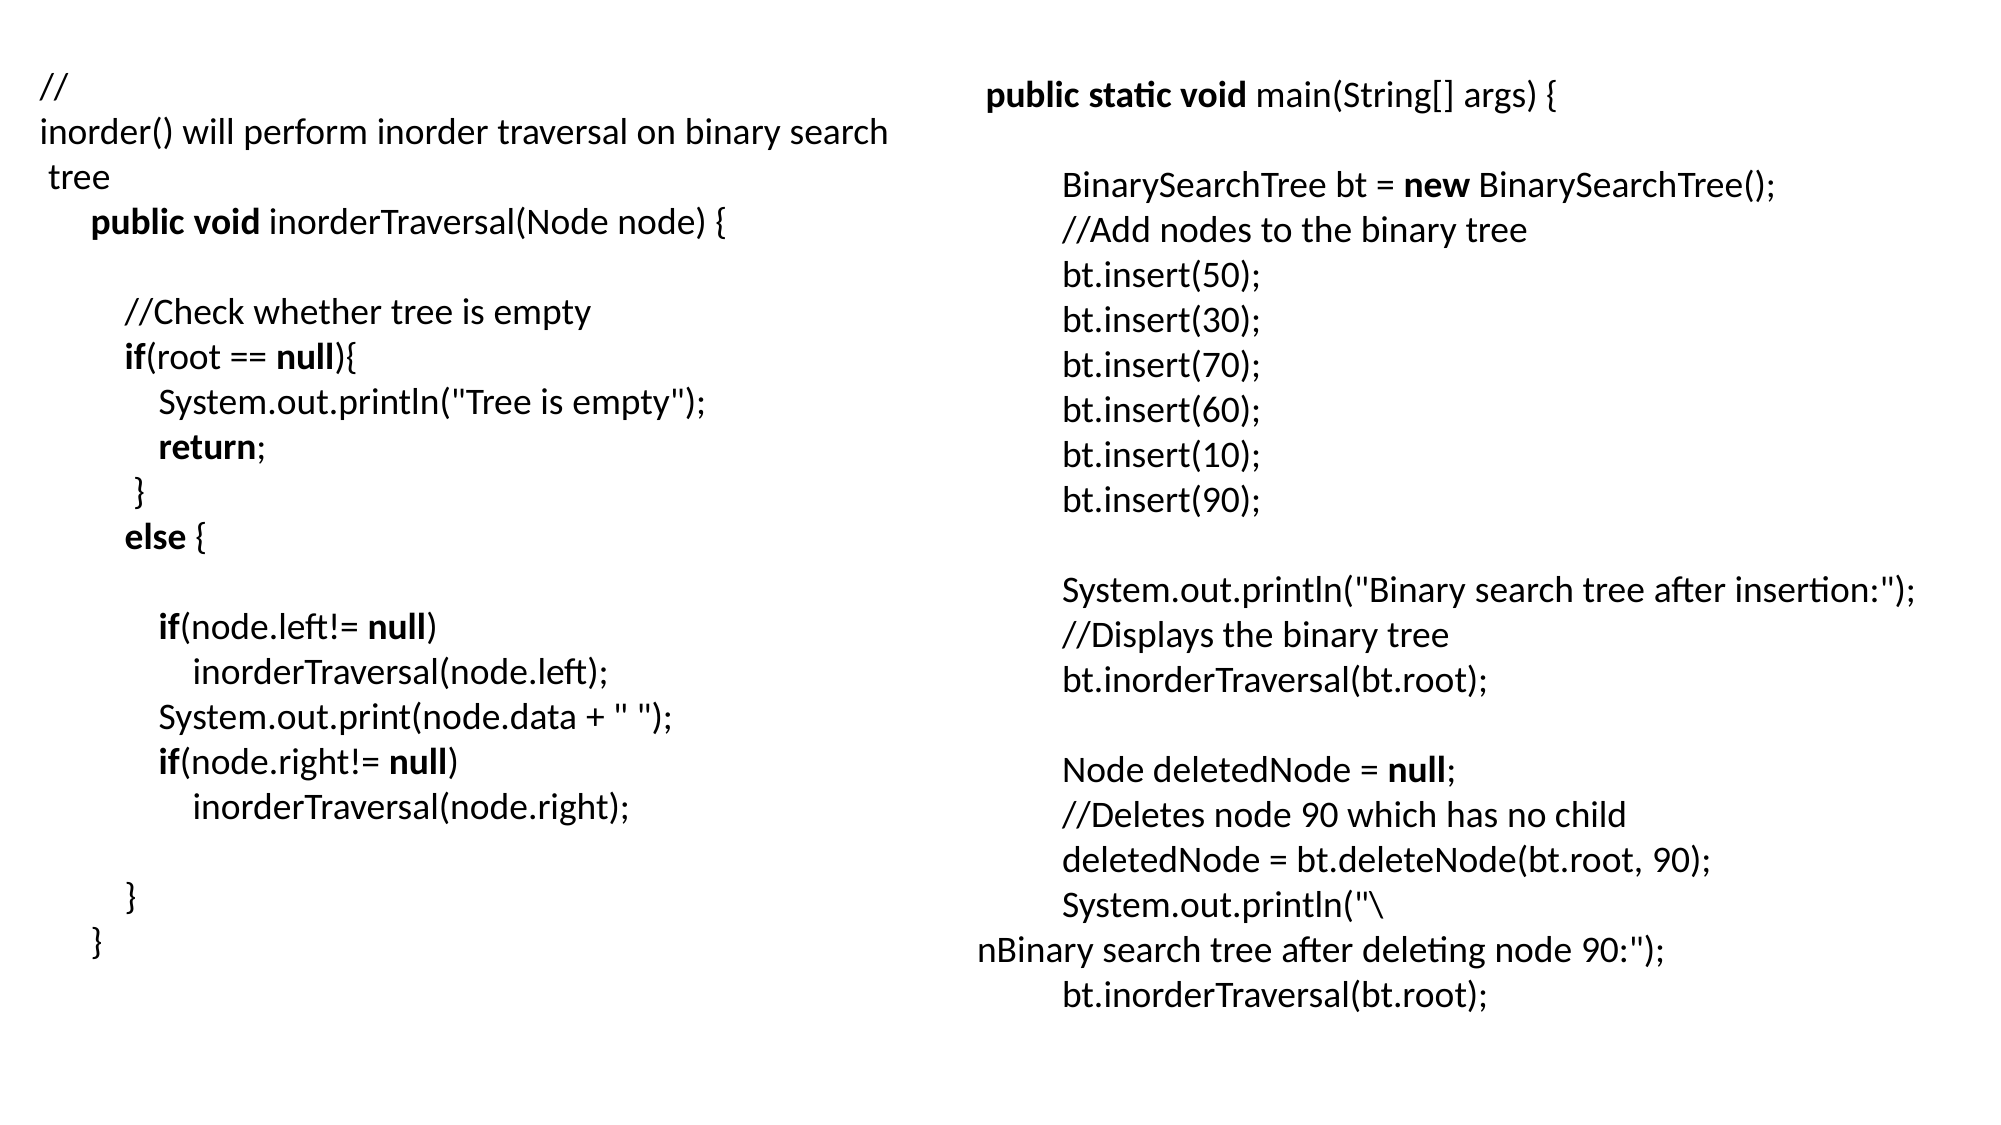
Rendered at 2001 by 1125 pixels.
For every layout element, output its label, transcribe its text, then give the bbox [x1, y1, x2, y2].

text_box //inorder() will perform inorder traversal on binary search tree public void inorderTraversal(Node node) { //Check whether tree is empty if(root == null){ System.out.println("Tree is empty"); return; } else { if(node.left!= null) inorderTraversal(node.left); System.out.print(node.data + " "); if(node.right!= null) inorderTraversal(node.right); } } [24, 55, 913, 1015]
text_box public static void main(String[] args) { BinarySearchTree bt = new BinarySearchTree(); //Add nodes to the binary tree bt.insert(50); bt.insert(30); bt.insert(70); bt.insert(60); bt.insert(10); bt.insert(90); System.out.println("Binary search tree after insertion:"); //Displays the binary tree bt.inorderTraversal(bt.root); Node deletedNode = null; //Deletes node 90 which has no child deletedNode = bt.deleteNode(bt.root, 90); System.out.println("\nBinary search tree after deleting node 90:"); bt.inorderTraversal(bt.root); [962, 62, 2000, 1023]
